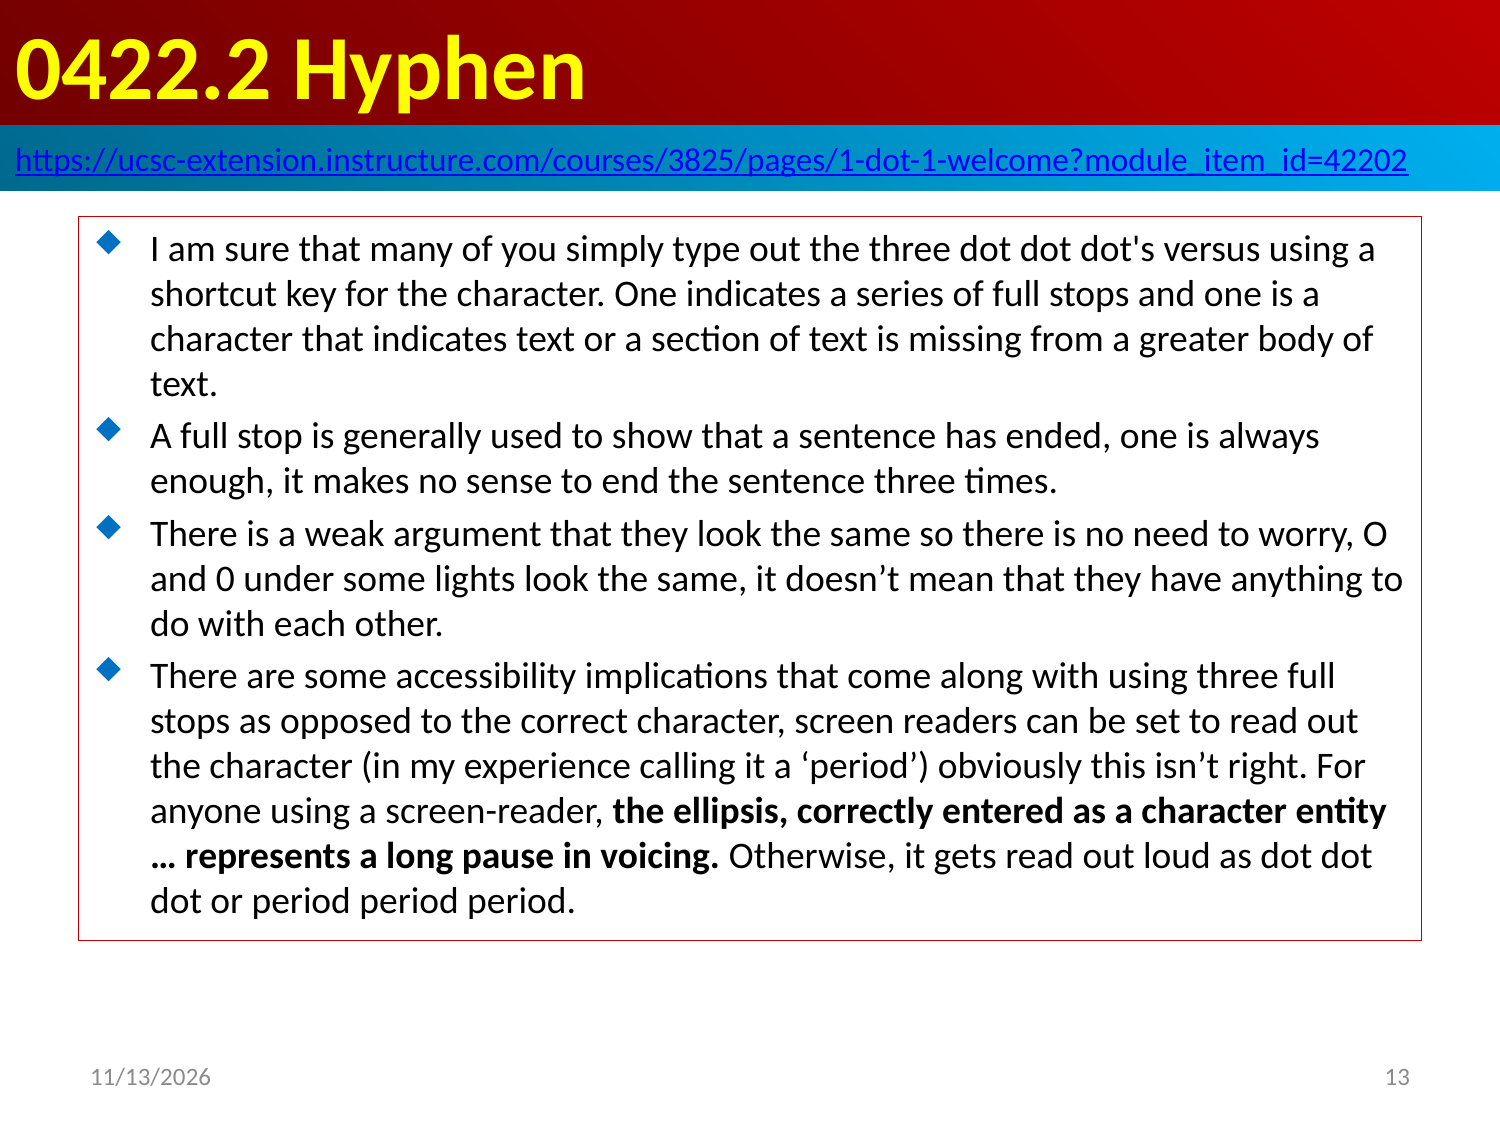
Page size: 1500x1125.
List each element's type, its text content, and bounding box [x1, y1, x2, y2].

text_box https://ucsc-extension.instructure.com/courses/3825/pages/1-dot-1-welcome?module_item_id=42202 [0, 125, 1500, 191]
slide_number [75, 1042, 425, 1109]
title 0422.2 Hyphen [0, 0, 1500, 125]
slide_number 13 [1074, 1042, 1425, 1109]
subtitle I am sure that many of you simply type out the three dot dot dot's versus using a shortcut key for the character. One indicates a series of full stops and one is a character that indicates text or a section of text is missing from a greater body of text. A full stop is generally used to show that a sentence has ended, one is always enough, it makes no sense to end the sentence three times. There is a weak argument that they look the same so there is no need to worry, O and 0 under some lights look the same, it doesn’t mean that they have anything to do with each other. There are some accessibility implications that come along with using three full stops as opposed to the correct character, screen readers can be set to read out the character (in my experience calling it a ‘period’) obviously this isn’t right. For anyone using a screen-reader, the ellipsis, correctly entered as a character entity … represents a long pause in voicing. Otherwise, it gets read out loud as dot dot dot or period period period. [78, 216, 1422, 941]
